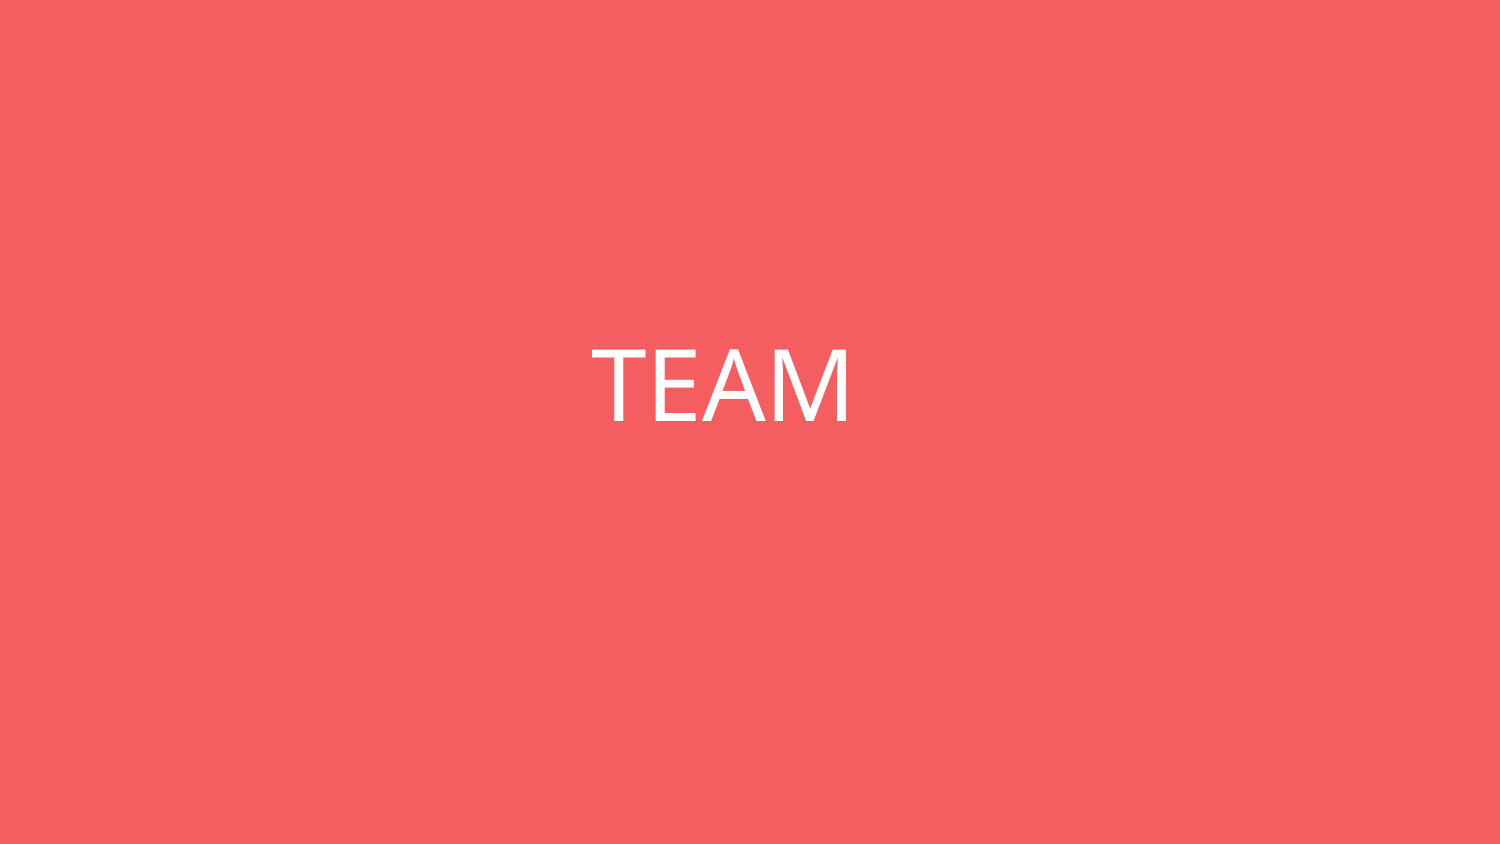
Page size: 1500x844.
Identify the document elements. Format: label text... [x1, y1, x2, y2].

title TEAM [83, 233, 1417, 529]
